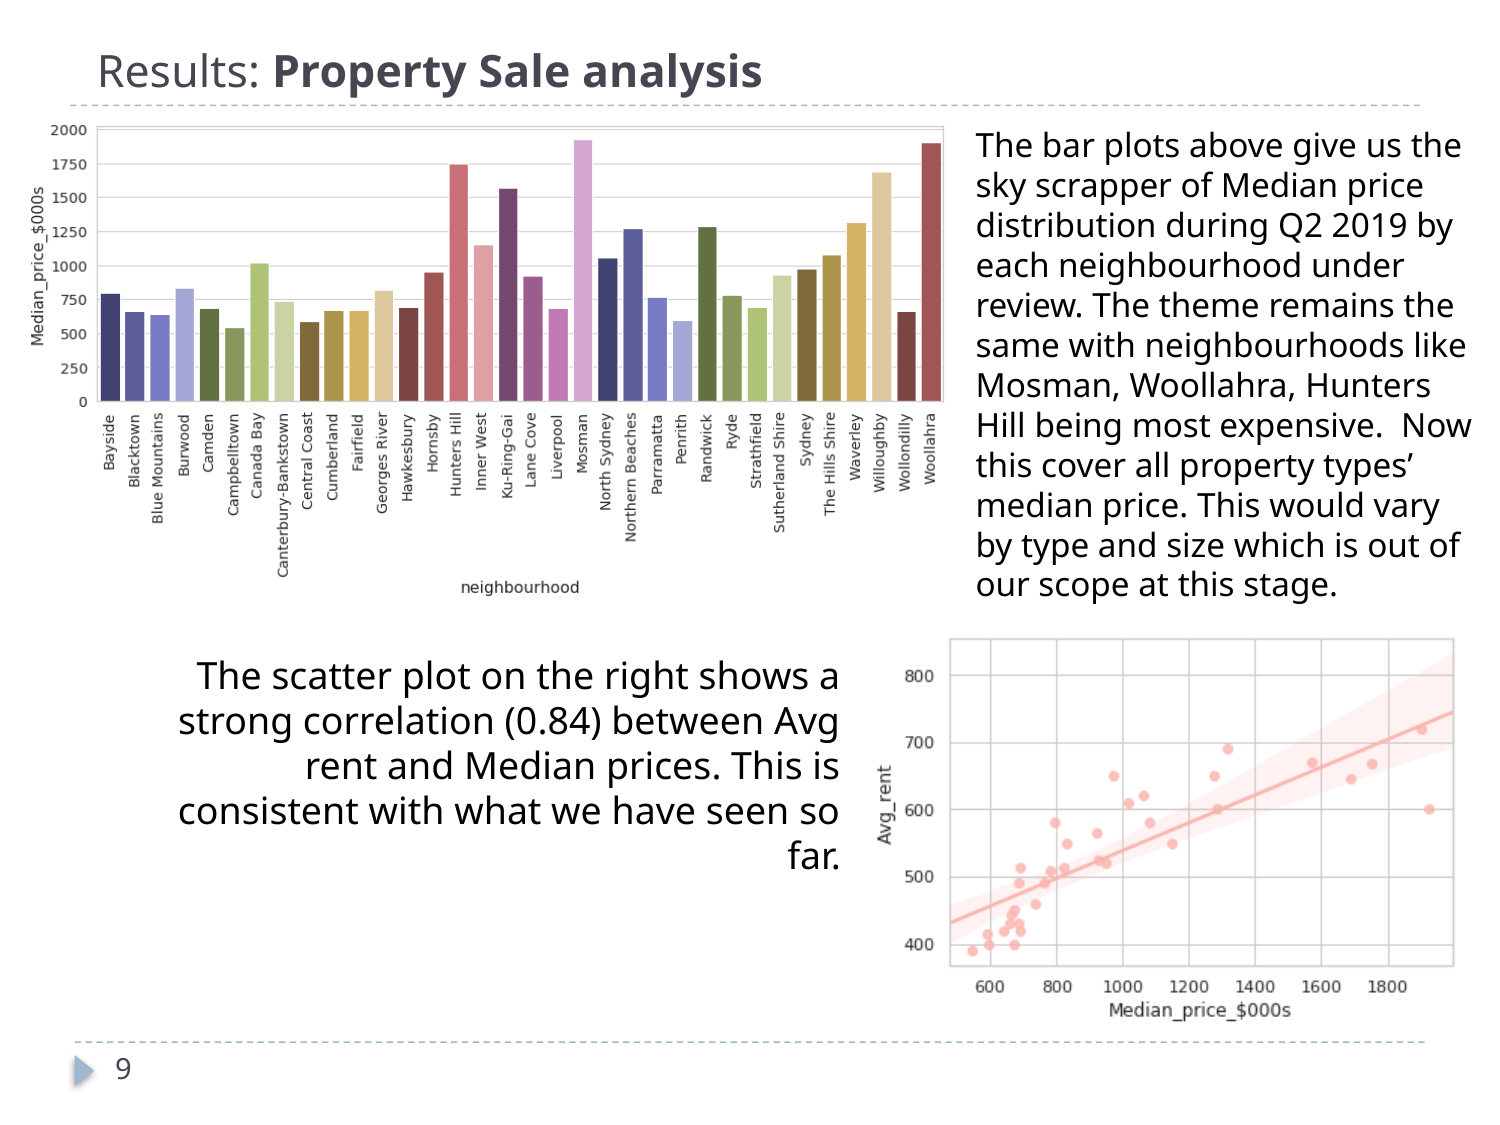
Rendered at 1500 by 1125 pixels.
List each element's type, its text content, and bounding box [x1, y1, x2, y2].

slide_number 9 [100, 1042, 426, 1103]
title Results: Property Sale analysis [82, 35, 1432, 104]
text_box The scatter plot on the right shows a strong correlation (0.84) between Avg rent and Median prices. This is consistent with what we have seen so far. [105, 644, 856, 885]
text_box The bar plots above give us the sky scrapper of Median price distribution during Q2 2019 by each neighbourhood under review. The theme remains the same with neighbourhoods like Mosman, Woollahra, Hunters Hill being most expensive. Now this cover all property types’ median price. This would vary by type and size which is out of our scope at this stage. [960, 117, 1500, 611]
picture [23, 116, 950, 603]
picture [866, 628, 1462, 1032]
